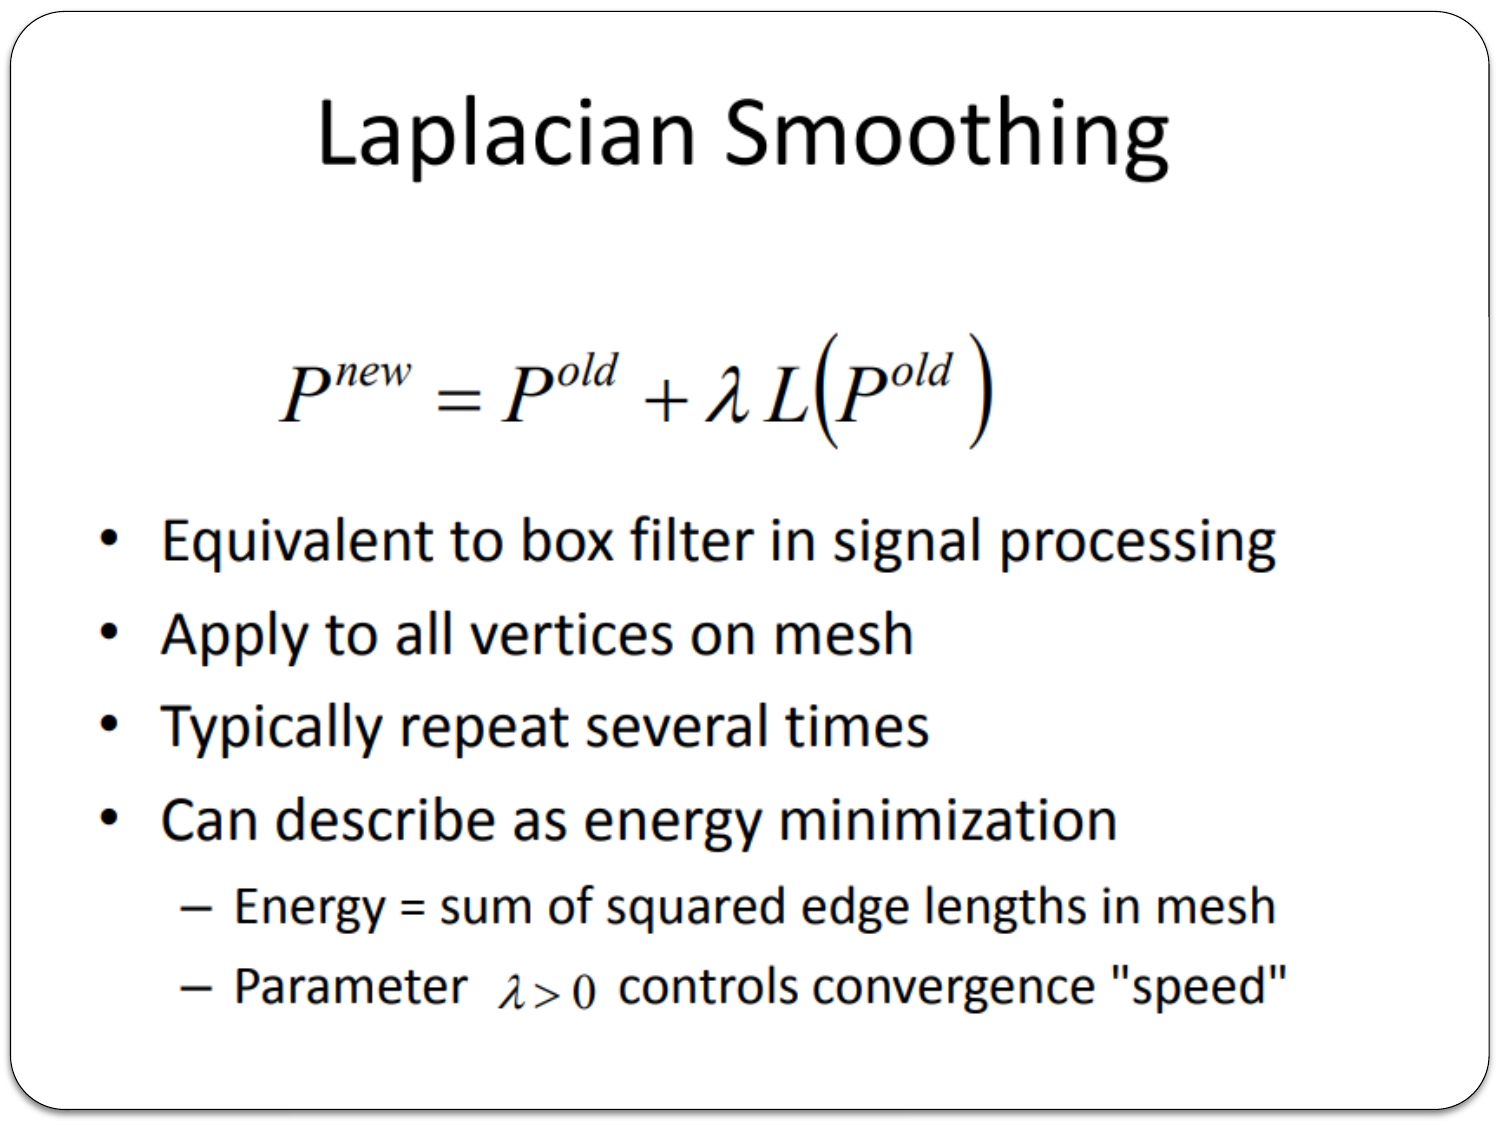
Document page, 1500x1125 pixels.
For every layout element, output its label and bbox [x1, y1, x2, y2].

picture [88, 66, 1343, 1059]
